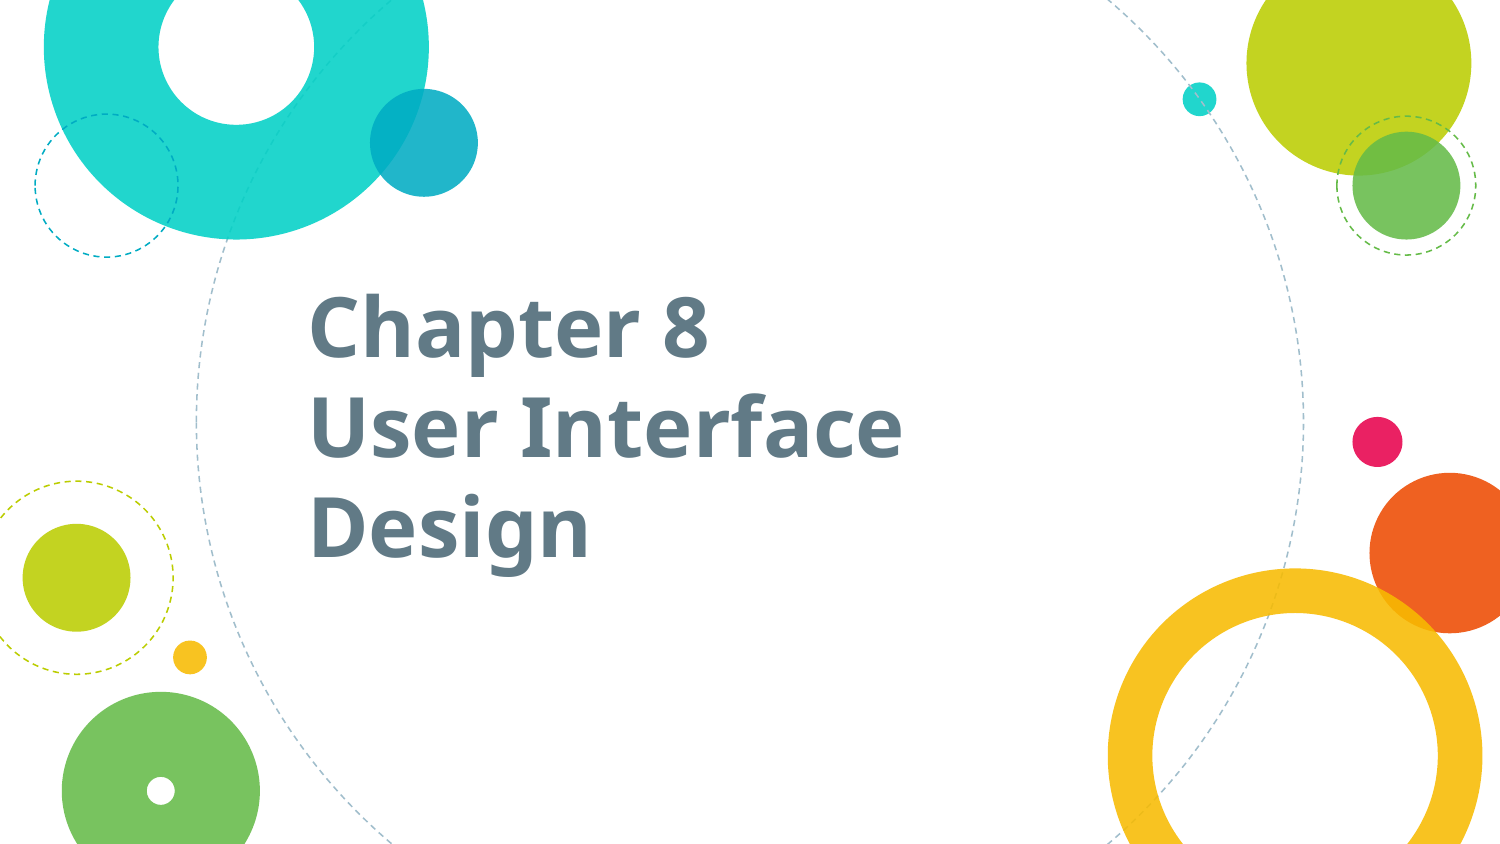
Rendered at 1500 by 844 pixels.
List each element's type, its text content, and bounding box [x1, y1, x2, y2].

title Chapter 8 User Interface Design [292, 328, 1177, 519]
